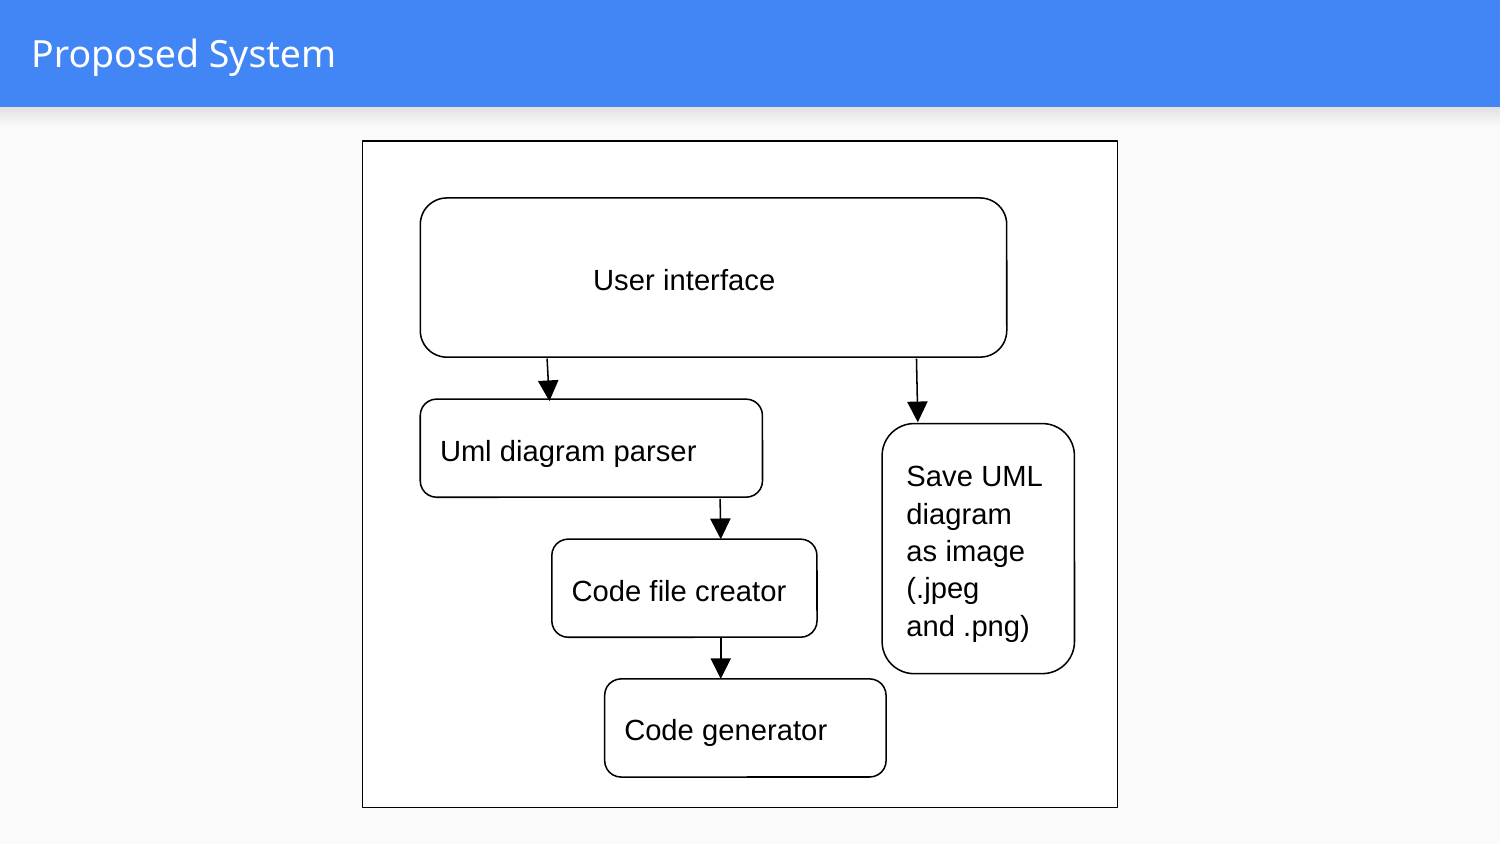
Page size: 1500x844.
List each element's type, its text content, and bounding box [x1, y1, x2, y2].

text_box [362, 140, 1118, 808]
title Proposed System [16, 2, 1464, 102]
